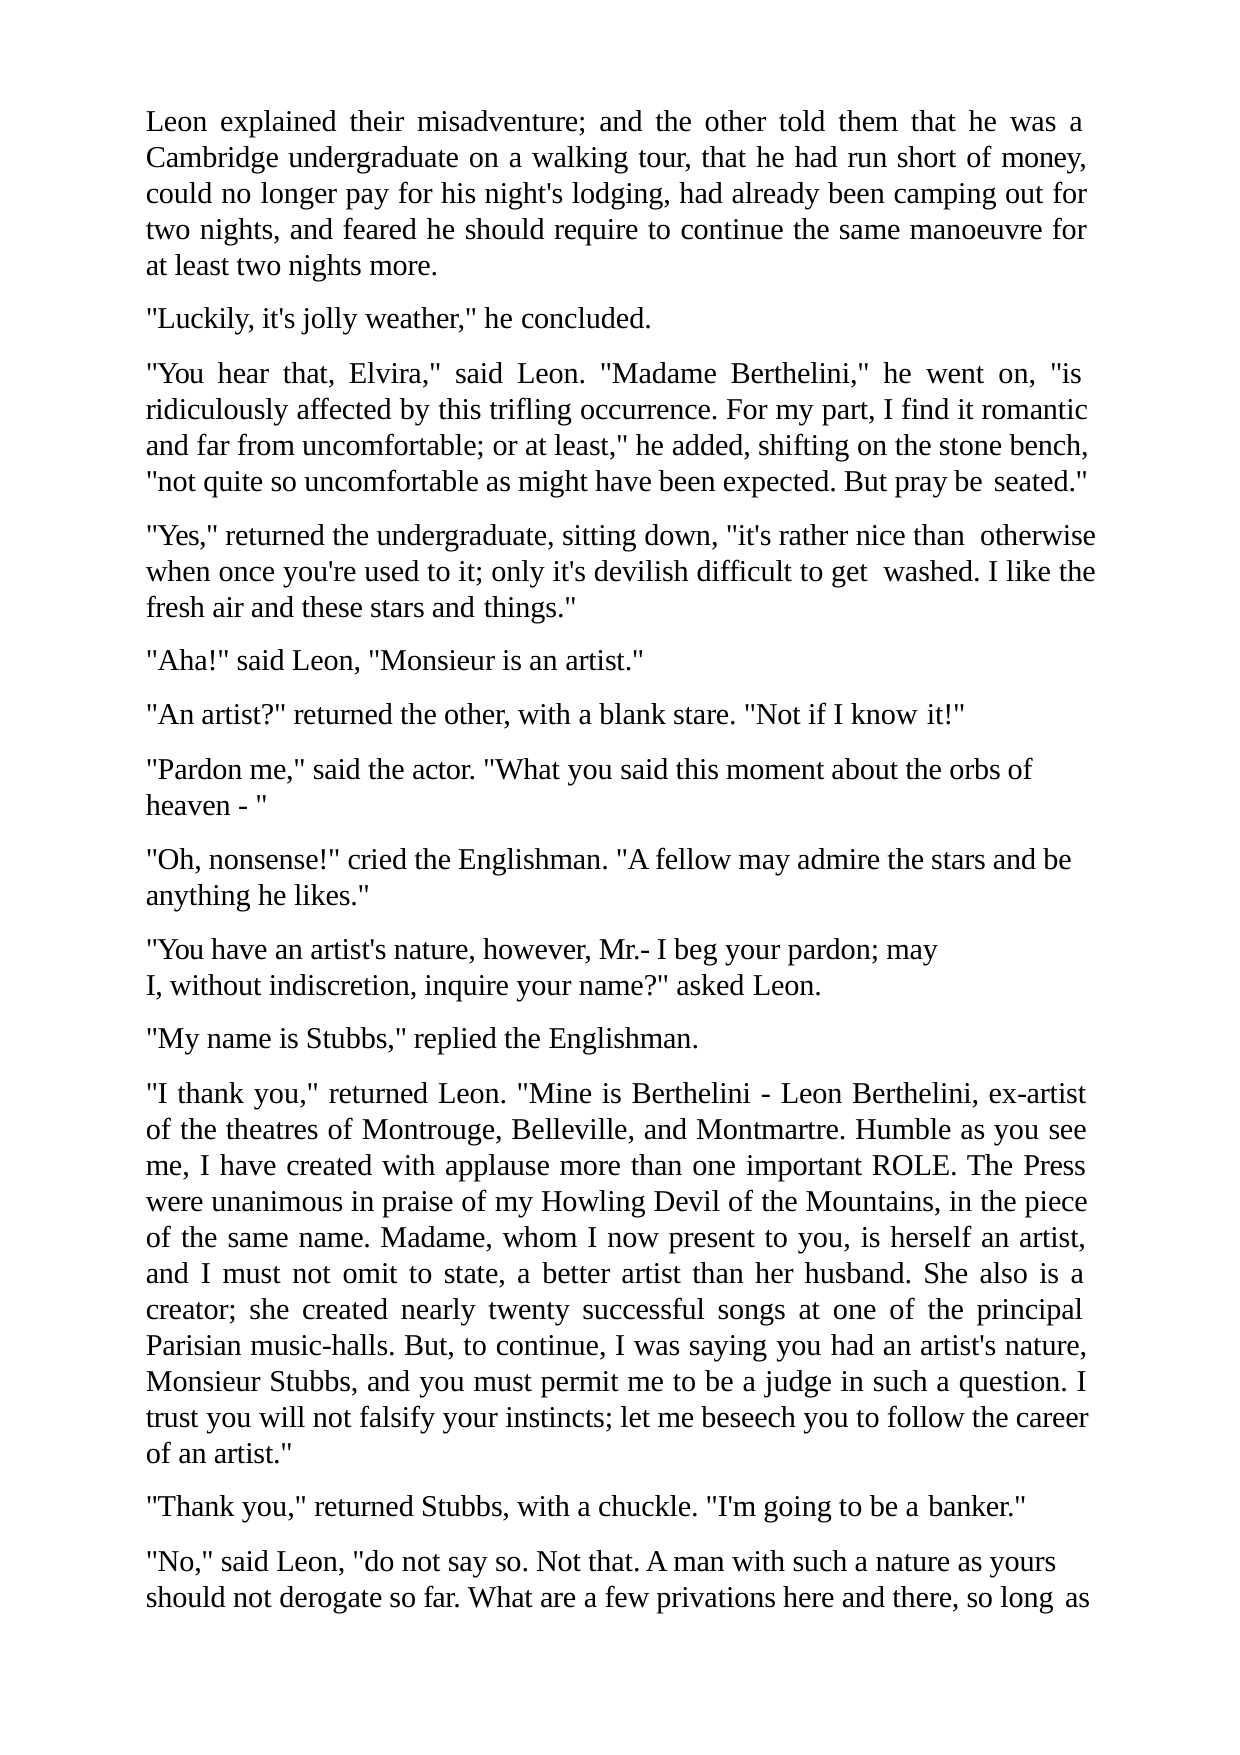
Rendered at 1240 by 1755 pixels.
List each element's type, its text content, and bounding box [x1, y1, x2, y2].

text_box Leon explained their misadventure; and the other told them that he was a Cambridge undergraduate on a walking tour, that he had run short of money, could no longer pay for his night's lodging, had already been camping out for two nights, and feared he should require to continue the same manoeuvre for at least two nights more. "Luckily, it's jolly weather," he concluded. "You hear that, Elvira," said Leon. "Madame Berthelini," he went on, "is ridiculously affected by this trifling occurrence. For my part, I find it romantic and far from uncomfortable; or at least," he added, shifting on the stone bench, "not quite so uncomfortable as might have been expected. But pray be seated." "Yes," returned the undergraduate, sitting down, "it's rather nice than otherwise when once you're used to it; only it's devilish difficult to get washed. I like the fresh air and these stars and things." "Aha!" said Leon, "Monsieur is an artist." "An artist?" returned the other, with a blank stare. "Not if I know it!" "Pardon me," said the actor. "What you said this moment about the orbs of heaven - " "Oh, nonsense!" cried the Englishman. "A fellow may admire the stars and be anything he likes." "You have an artist's nature, however, Mr.- I beg your pardon; may I, without indiscretion, inquire your name?" asked Leon. "My name is Stubbs," replied the Englishman. "I thank you," returned Leon. "Mine is Berthelini - Leon Berthelini, ex-artist of the theatres of Montrouge, Belleville, and Montmartre. Humble as you see me, I have created with applause more than one important ROLE. The Press were unanimous in praise of my Howling Devil of the Mountains, in the piece of the same name. Madame, whom I now present to you, is herself an artist, and I must not omit to state, a better artist than her husband. She also is a creator; she created nearly twenty successful songs at one of the principal Parisian music-halls. But, to continue, I was saying you had an artist's nature, Monsieur Stubbs, and you must permit me to be a judge in such a question. I trust you will not falsify your instincts; let me beseech you to follow the career of an artist." "Thank you," returned Stubbs, with a chuckle. "I'm going to be a banker." "No," said Leon, "do not say so. Not that. A man with such a nature as yours should not derogate so far. What are a few privations here and there, so long as [143, 98, 1097, 1614]
